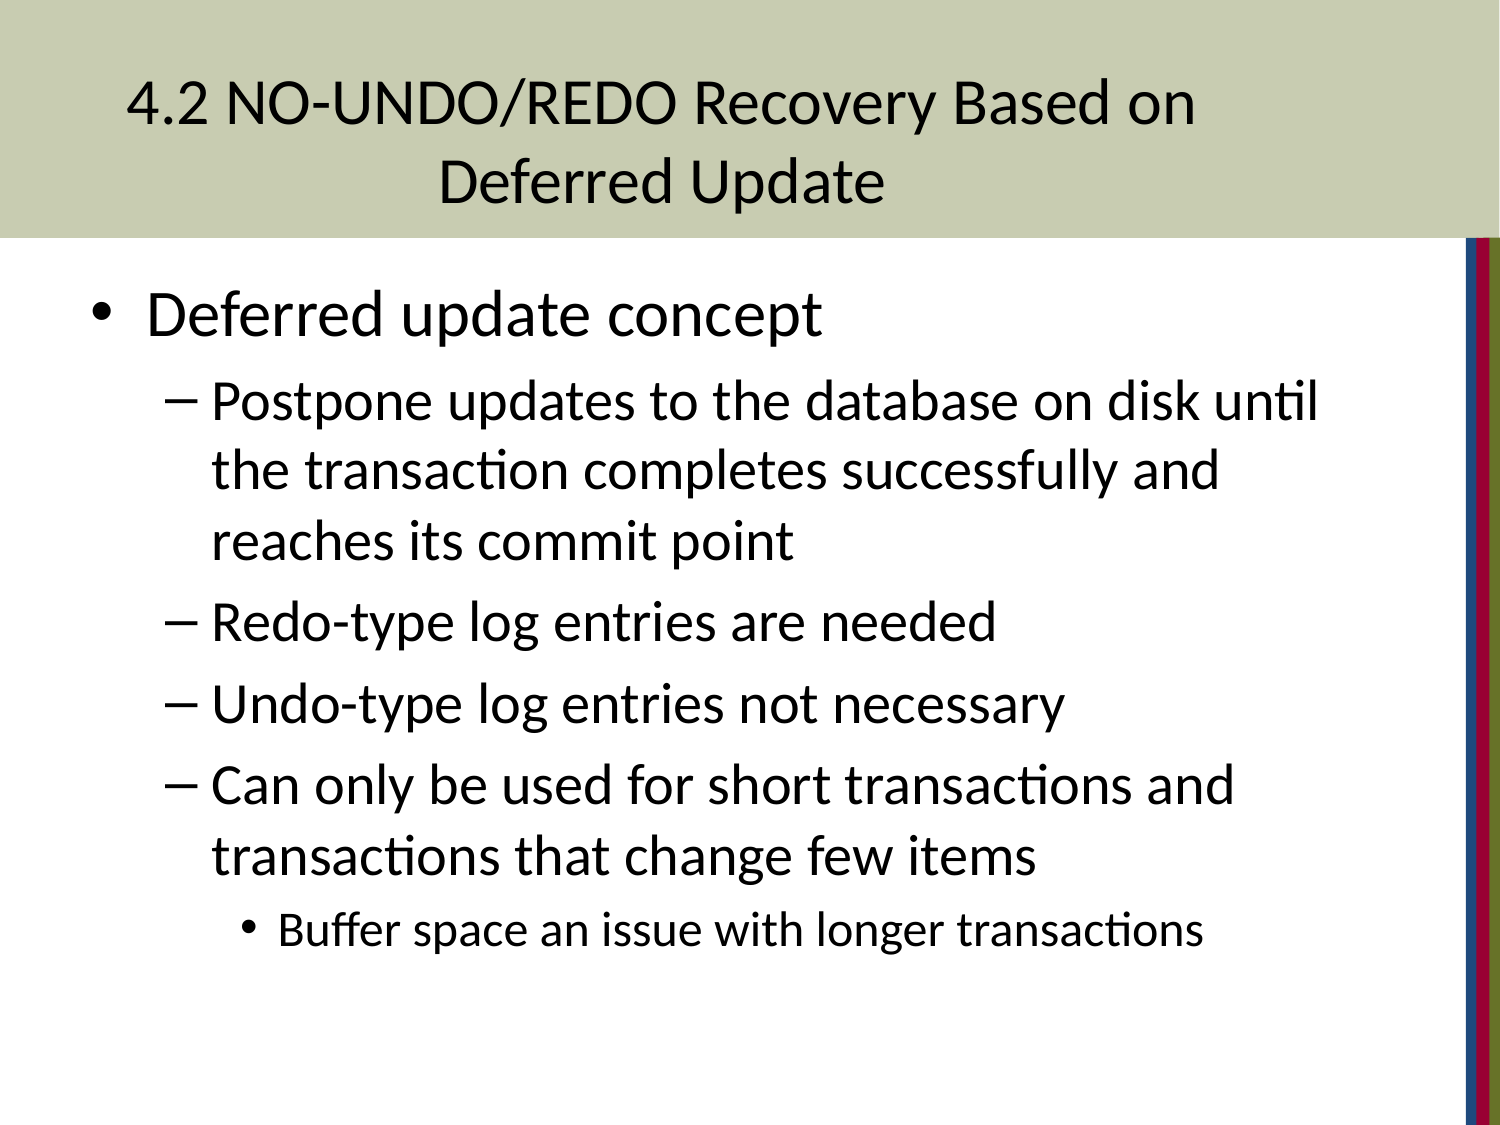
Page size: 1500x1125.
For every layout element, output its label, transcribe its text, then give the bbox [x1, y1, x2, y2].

list Deferred update concept Postpone updates to the database on disk until the transaction completes successfully and reaches its commit point Redo-type log entries are needed Undo-type log entries not necessary Can only be used for short transactions and transactions that change few items Buffer space an issue with longer transactions [75, 262, 1425, 1005]
title 4.2 NO-UNDO/REDO Recovery Based on Deferred Update [37, 49, 1288, 225]
